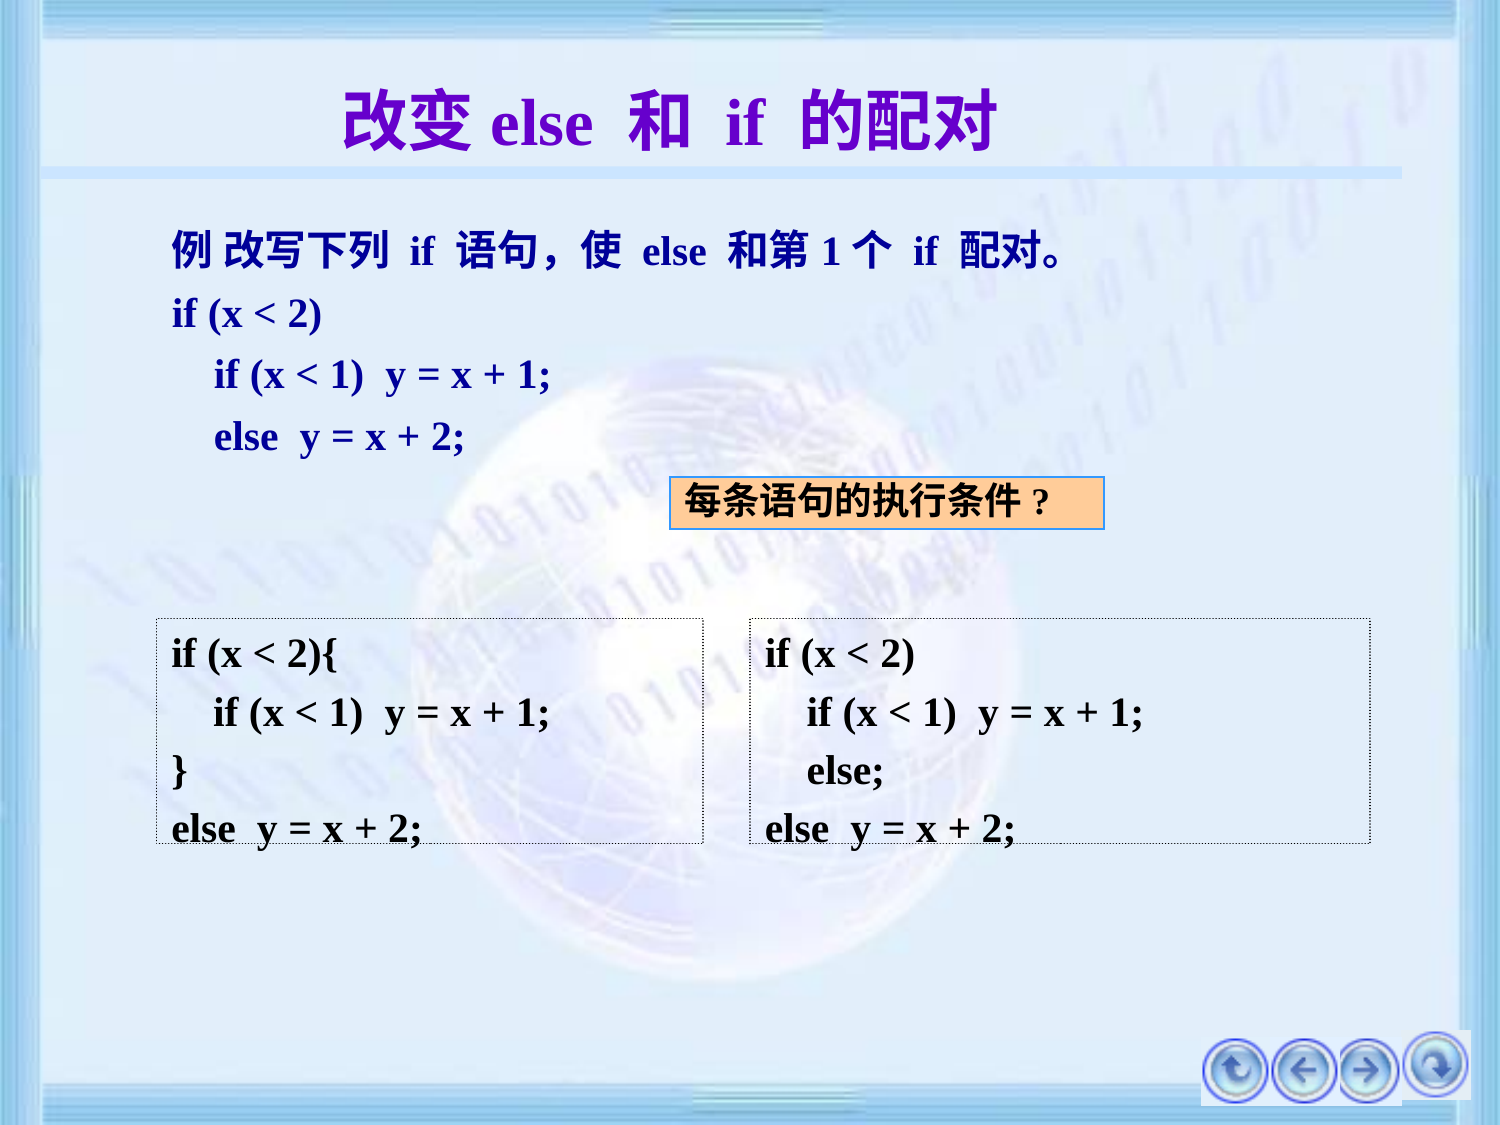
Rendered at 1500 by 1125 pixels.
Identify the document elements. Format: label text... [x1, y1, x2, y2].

text_box 每条语句的执行条件? [670, 476, 1105, 530]
picture [0, 0, 1500, 1125]
title 改变else 和 if 的配对 [164, 64, 1177, 174]
text_box if (x < 2){ if (x < 1) y = x + 1; } else y = x + 2; [156, 618, 704, 844]
text_box if (x < 2) if (x < 1) y = x + 1; else; else y = x + 2; [750, 618, 1371, 844]
list 例 改写下列 if 语句，使 else 和第1个 if 配对。 if (x < 2) if (x < 1) y = x + 1; else y = x + 2; [156, 222, 1266, 431]
